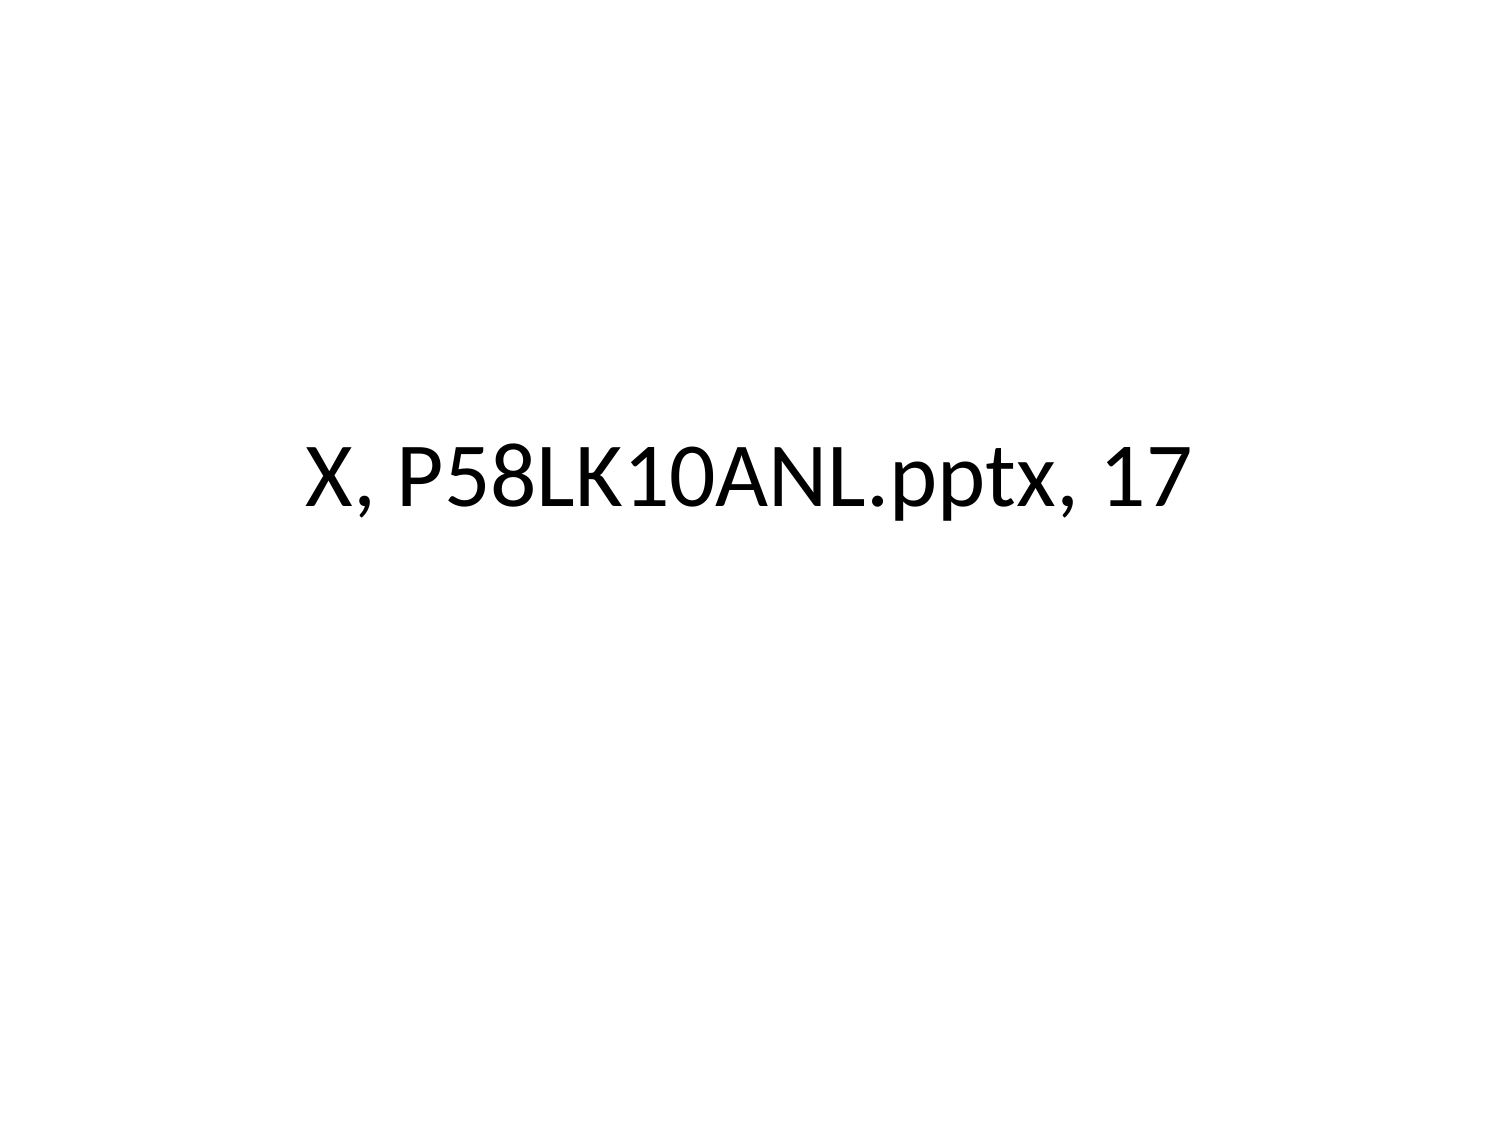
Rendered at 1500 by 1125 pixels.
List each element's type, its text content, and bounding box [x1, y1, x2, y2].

title X, P58LK10ANL.pptx, 17 [112, 349, 1388, 591]
